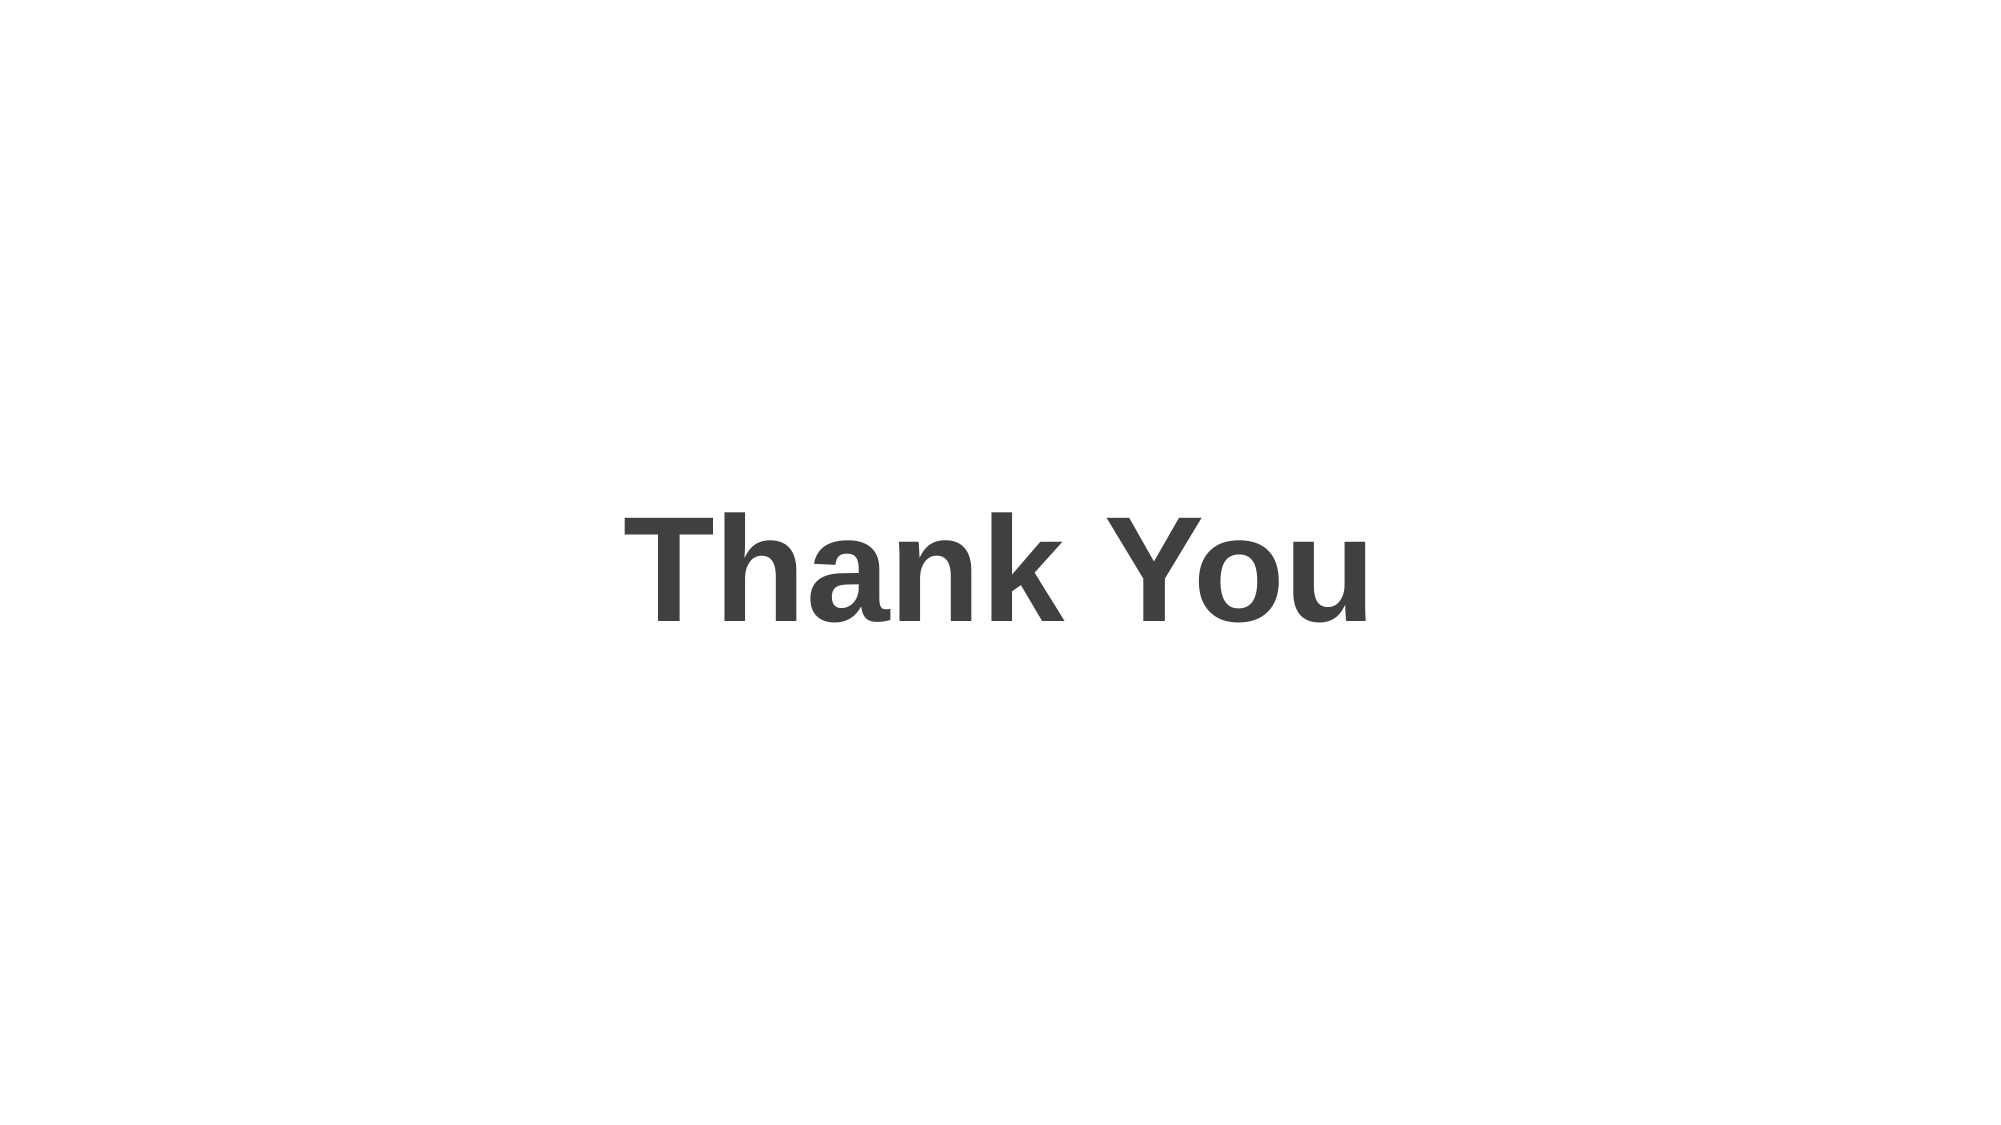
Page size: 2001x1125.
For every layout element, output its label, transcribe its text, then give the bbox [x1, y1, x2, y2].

text_box Thank You [596, 463, 1404, 659]
